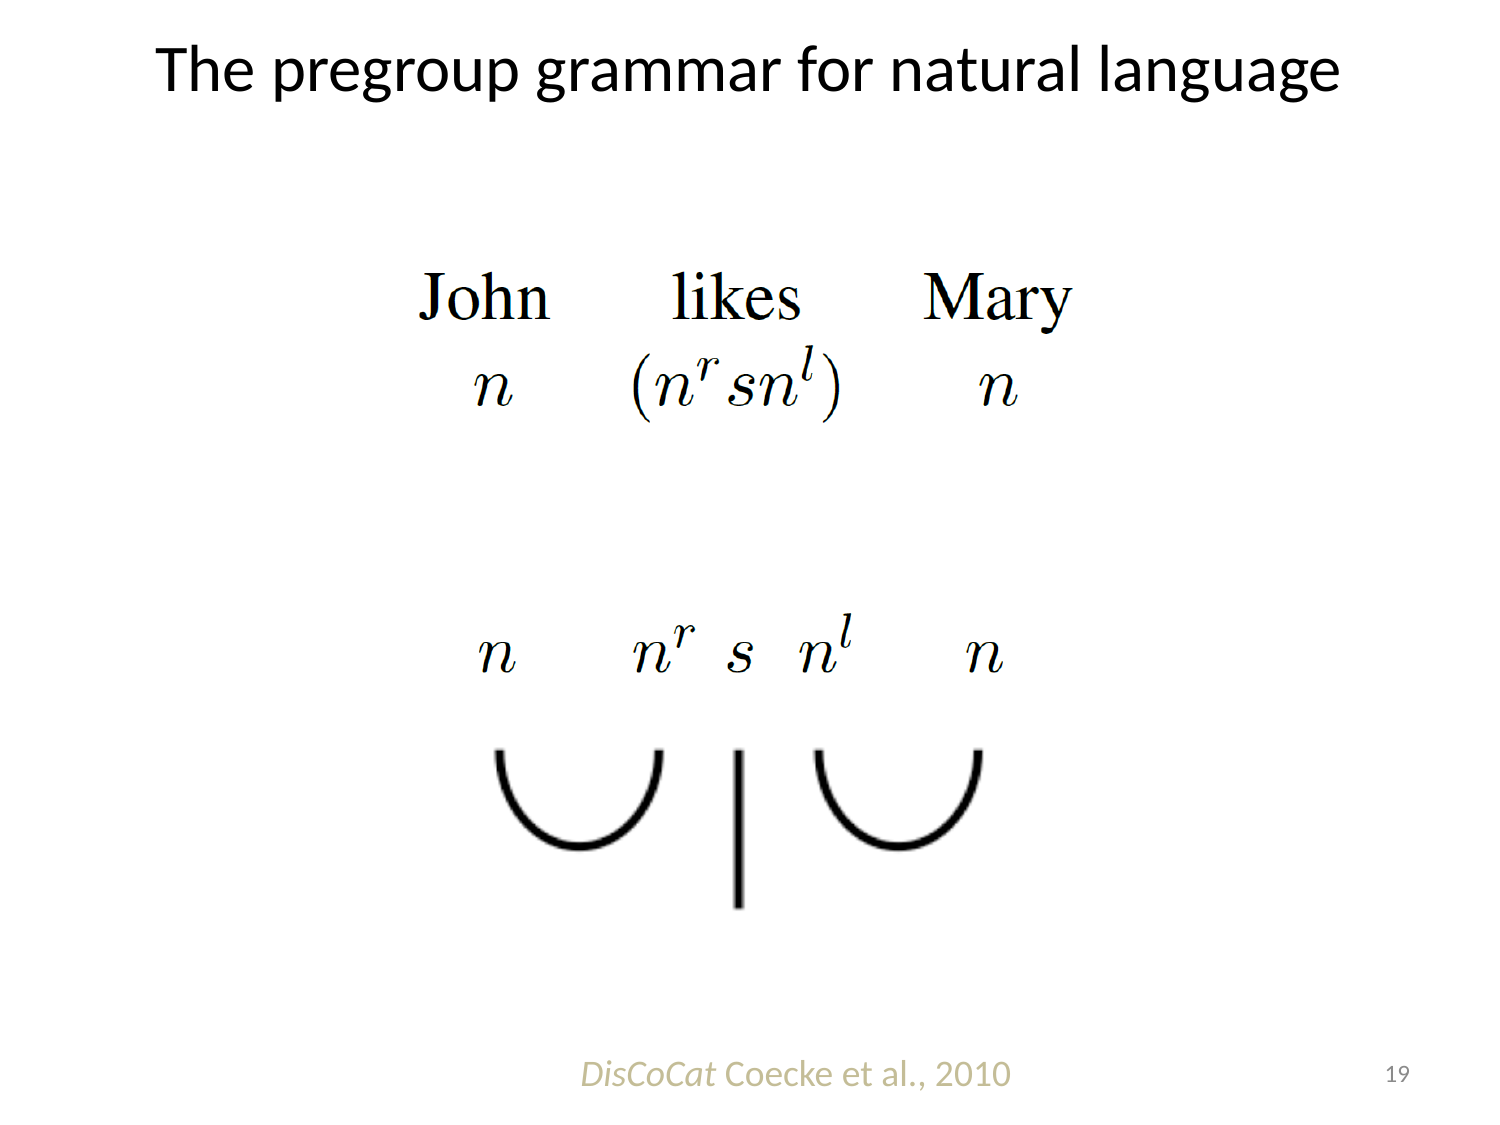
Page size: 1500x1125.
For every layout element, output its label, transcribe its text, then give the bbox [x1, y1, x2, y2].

text_box DisCoCat Coecke et al., 2010 [168, 1041, 1424, 1102]
text_box The pregroup grammar for natural language [140, 17, 1451, 113]
picture [388, 245, 1093, 440]
picture [430, 585, 1050, 944]
